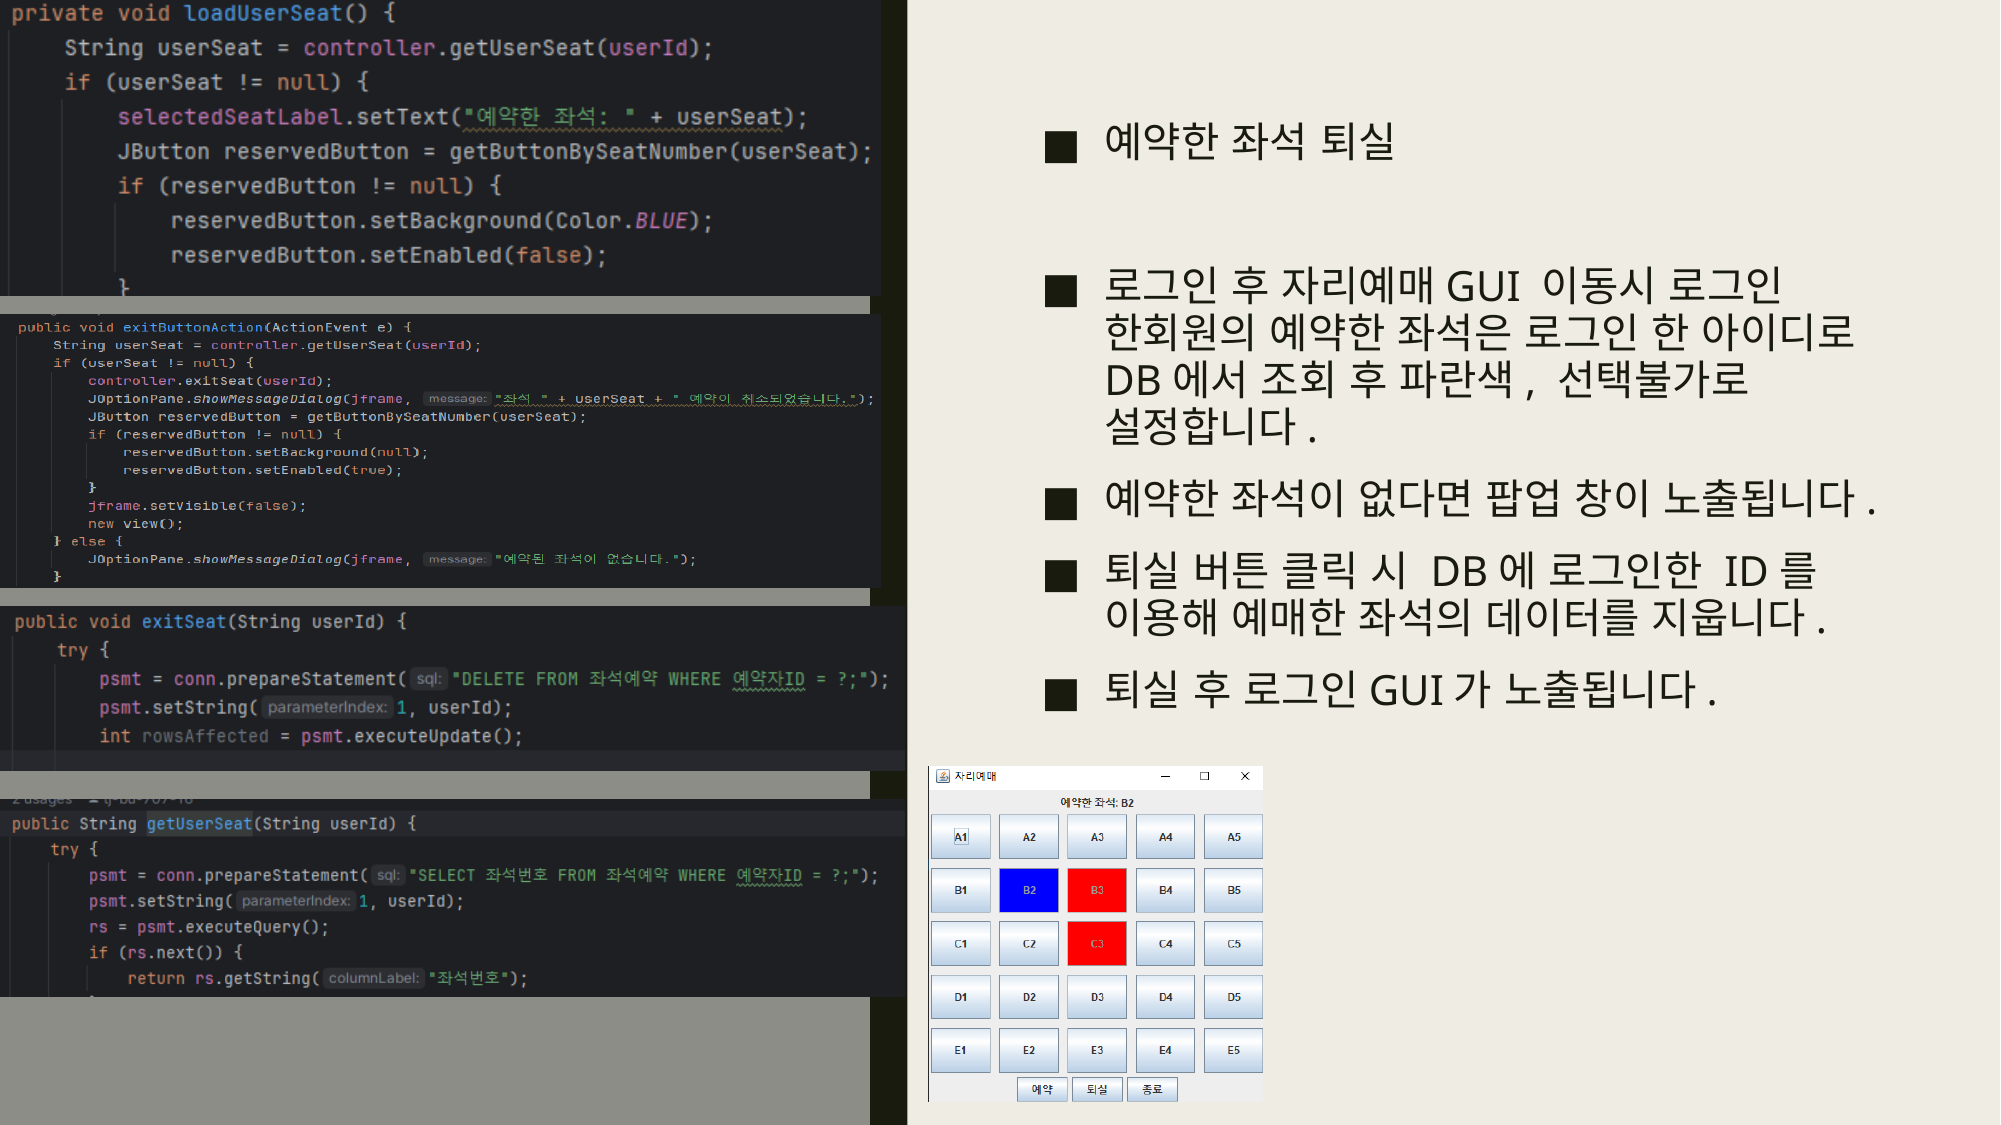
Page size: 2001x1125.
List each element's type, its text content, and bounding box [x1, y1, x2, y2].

picture [0, 606, 905, 771]
list 예약한 좌석 퇴실 로그인 후 자리예매GUI 이동시 로그인 한회원의 예약한 좌석은 로그인 한 아이디로DB에서 조회 후 파란색, 선택불가로 설정합니다. 예약한 좌석이 없다면 팝업 창이 노출됩니다. 퇴실 버튼 클릭 시 DB에 로그인한 ID를 이용해 예매한 좌석의 데이터를 지웁니다. 퇴실 후 로그인GUI가 노출됩니다. [1026, 112, 1882, 962]
picture [0, 314, 881, 588]
picture [0, 0, 881, 296]
picture [928, 766, 1263, 1102]
picture [0, 799, 905, 997]
